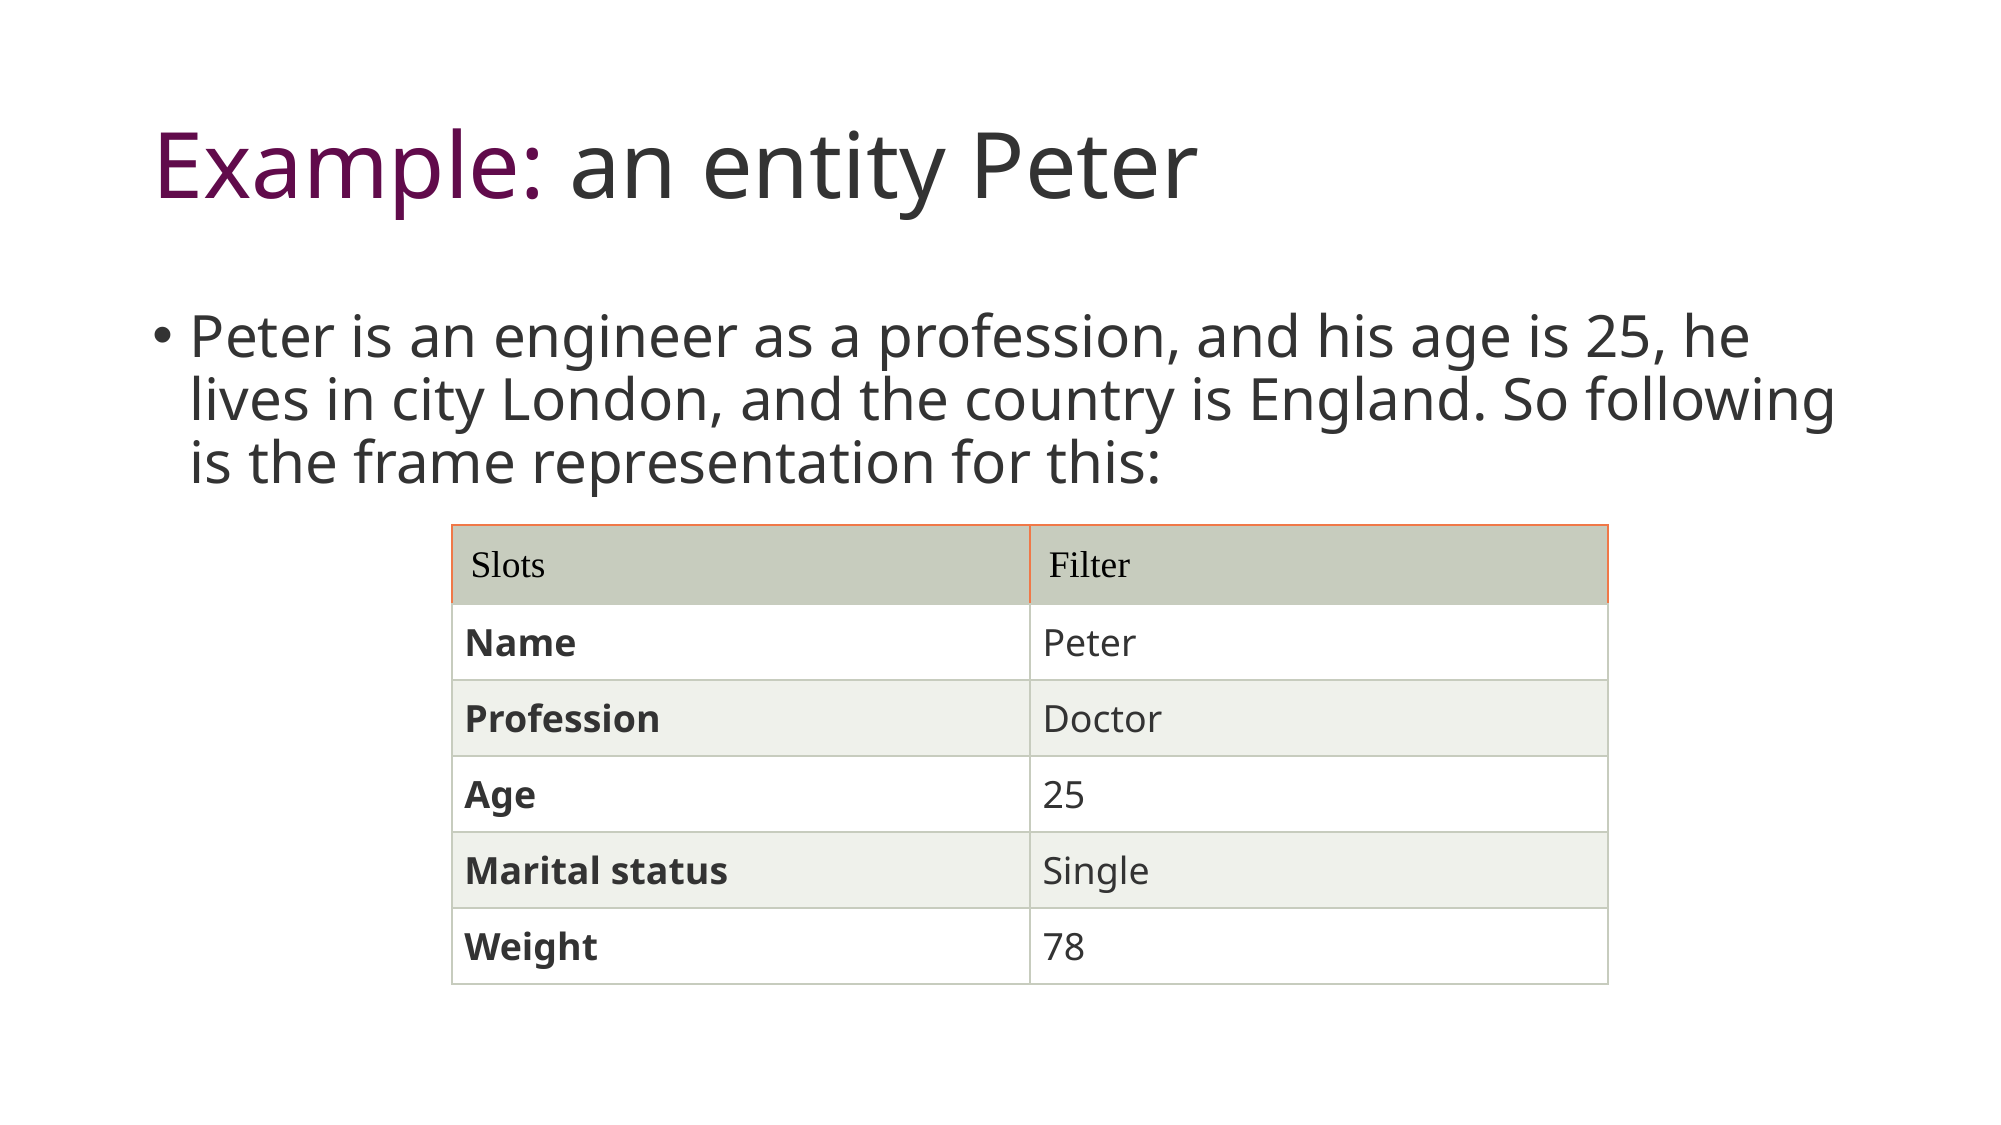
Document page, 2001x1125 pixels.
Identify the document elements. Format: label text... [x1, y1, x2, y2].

table_cell 25 [1031, 757, 1607, 831]
table_header Slots [453, 526, 1029, 603]
title Example: an entity Peter [137, 59, 1863, 278]
table_cell Peter [1031, 605, 1607, 679]
table_cell Age [453, 757, 1029, 831]
table_cell Marital status [453, 833, 1029, 907]
list Peter is an engineer as a profession, and his age is 25, he lives in city London, and the country is England. So following is the frame representation for this: [137, 299, 1863, 1014]
table_cell Doctor [1031, 681, 1607, 755]
table_cell Weight [453, 909, 1029, 983]
table_cell Name [453, 605, 1029, 679]
table_cell Single [1031, 833, 1607, 907]
table_cell 78 [1031, 909, 1607, 983]
table_header Filter [1031, 526, 1607, 603]
table_cell Profession [453, 681, 1029, 755]
